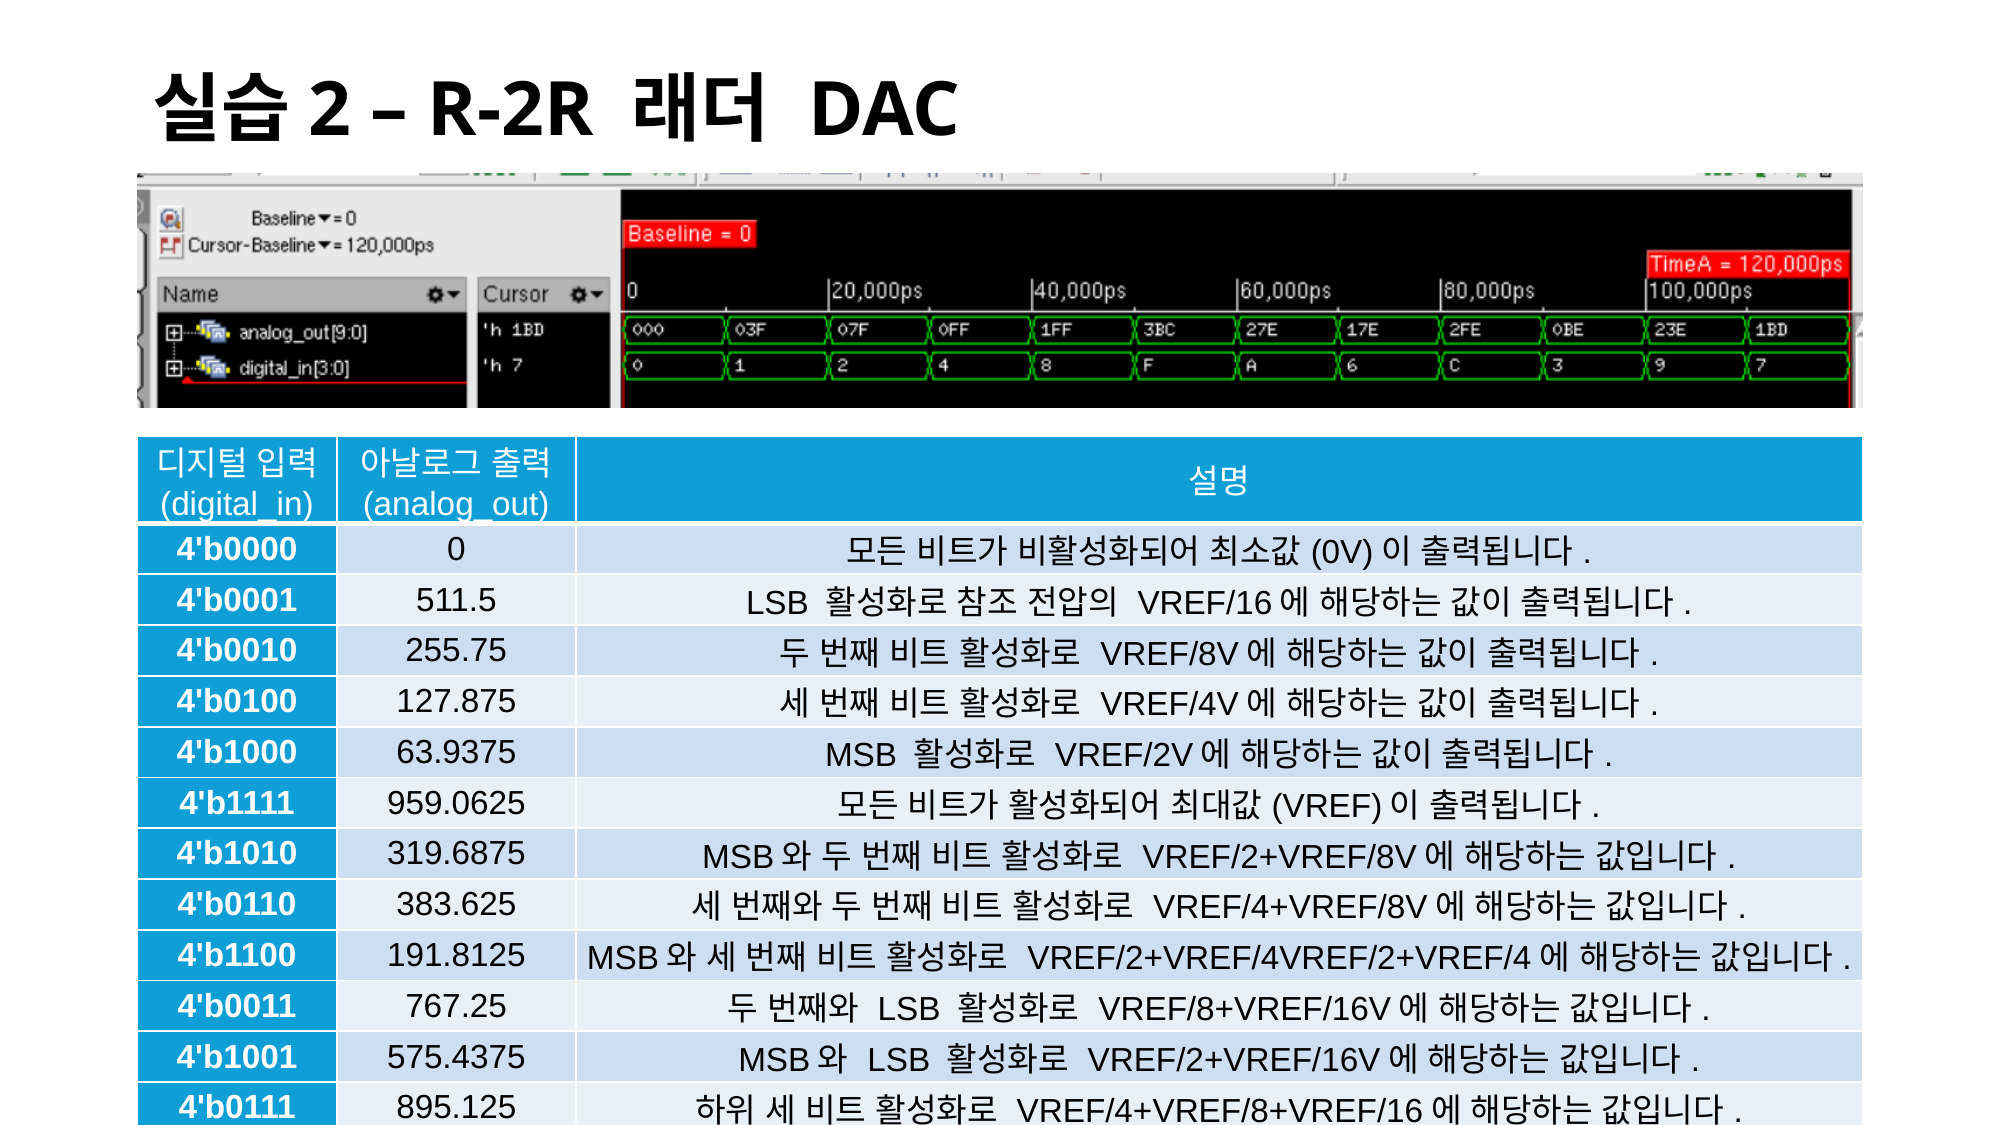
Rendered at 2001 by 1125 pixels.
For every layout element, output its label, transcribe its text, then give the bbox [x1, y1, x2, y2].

table_cell 191.8125 [338, 931, 575, 980]
table_cell MSB와 LSB 활성화로 VREF/2+VREF/16V에 해당하는 값입니다. [577, 1032, 1862, 1081]
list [136, 173, 1863, 408]
table_cell 세 번째와 두 번째 비트 활성화로 VREF/4+VREF/8V에 해당하는 값입니다. [577, 880, 1862, 929]
table_cell 255.75 [338, 626, 575, 675]
table_cell 두 번째와 LSB 활성화로 VREF/8+VREF/16V에 해당하는 값입니다. [577, 981, 1862, 1030]
table_cell MSB와 세 번째 비트 활성화로 VREF/2+VREF/4VREF/2+VREF/4에 해당하는 값입니다. [577, 931, 1862, 980]
table_cell 575.4375 [338, 1032, 575, 1081]
table_cell 하위 세 비트 활성화로 VREF/4+VREF/8+VREF/16에 해당하는 값입니다. [577, 1083, 1862, 1125]
table_cell 세 번째 비트 활성화로 VREF/4V에 해당하는 값이 출력됩니다. [577, 677, 1862, 726]
table_cell 767.25 [338, 981, 575, 1030]
table_cell 0 [338, 526, 575, 573]
table_cell LSB 활성화로 참조 전압의 VREF/16에 해당하는 값이 출력됩니다. [577, 575, 1862, 624]
table_cell 4'b1000 [138, 728, 336, 777]
table_cell 4'b1111 [138, 778, 336, 827]
table_cell 두 번째 비트 활성화로 VREF/8V에 해당하는 값이 출력됩니다. [577, 626, 1862, 675]
table_cell 4'b0011 [138, 981, 336, 1030]
table_cell 4'b0001 [138, 575, 336, 624]
table_cell 319.6875 [338, 829, 575, 878]
table_cell 4'b0010 [138, 626, 336, 675]
table_cell 4'b1100 [138, 931, 336, 980]
table_cell 4'b0100 [138, 677, 336, 726]
table_header 아날로그 출력 (analog_out) [338, 437, 575, 521]
table_cell MSB 활성화로 VREF/2V에 해당하는 값이 출력됩니다. [577, 728, 1862, 777]
table_cell 511.5 [338, 575, 575, 624]
table_cell 4'b0110 [138, 880, 336, 929]
table_cell MSB와 두 번째 비트 활성화로 VREF/2+VREF/8V에 해당하는 값입니다. [577, 829, 1862, 878]
table_cell 모든 비트가 활성화되어 최대값(VREF)이 출력됩니다. [577, 778, 1862, 827]
table_cell 895.125 [338, 1083, 575, 1125]
table_cell 383.625 [338, 880, 575, 929]
title 실습2 – R-2R 래더 DAC [137, 59, 1863, 162]
table_cell 4'b0111 [138, 1083, 336, 1125]
table_header 디지털 입력 (digital_in) [138, 437, 336, 521]
table_cell 모든 비트가 비활성화되어 최소값(0V)이 출력됩니다. [577, 526, 1862, 573]
table_cell 4'b1010 [138, 829, 336, 878]
table_cell 63.9375 [338, 728, 575, 777]
table_header 설명 [577, 437, 1862, 521]
table_cell 127.875 [338, 677, 575, 726]
table_cell 4'b1001 [138, 1032, 336, 1081]
table_cell 4'b0000 [138, 526, 336, 573]
table_cell 959.0625 [338, 778, 575, 827]
